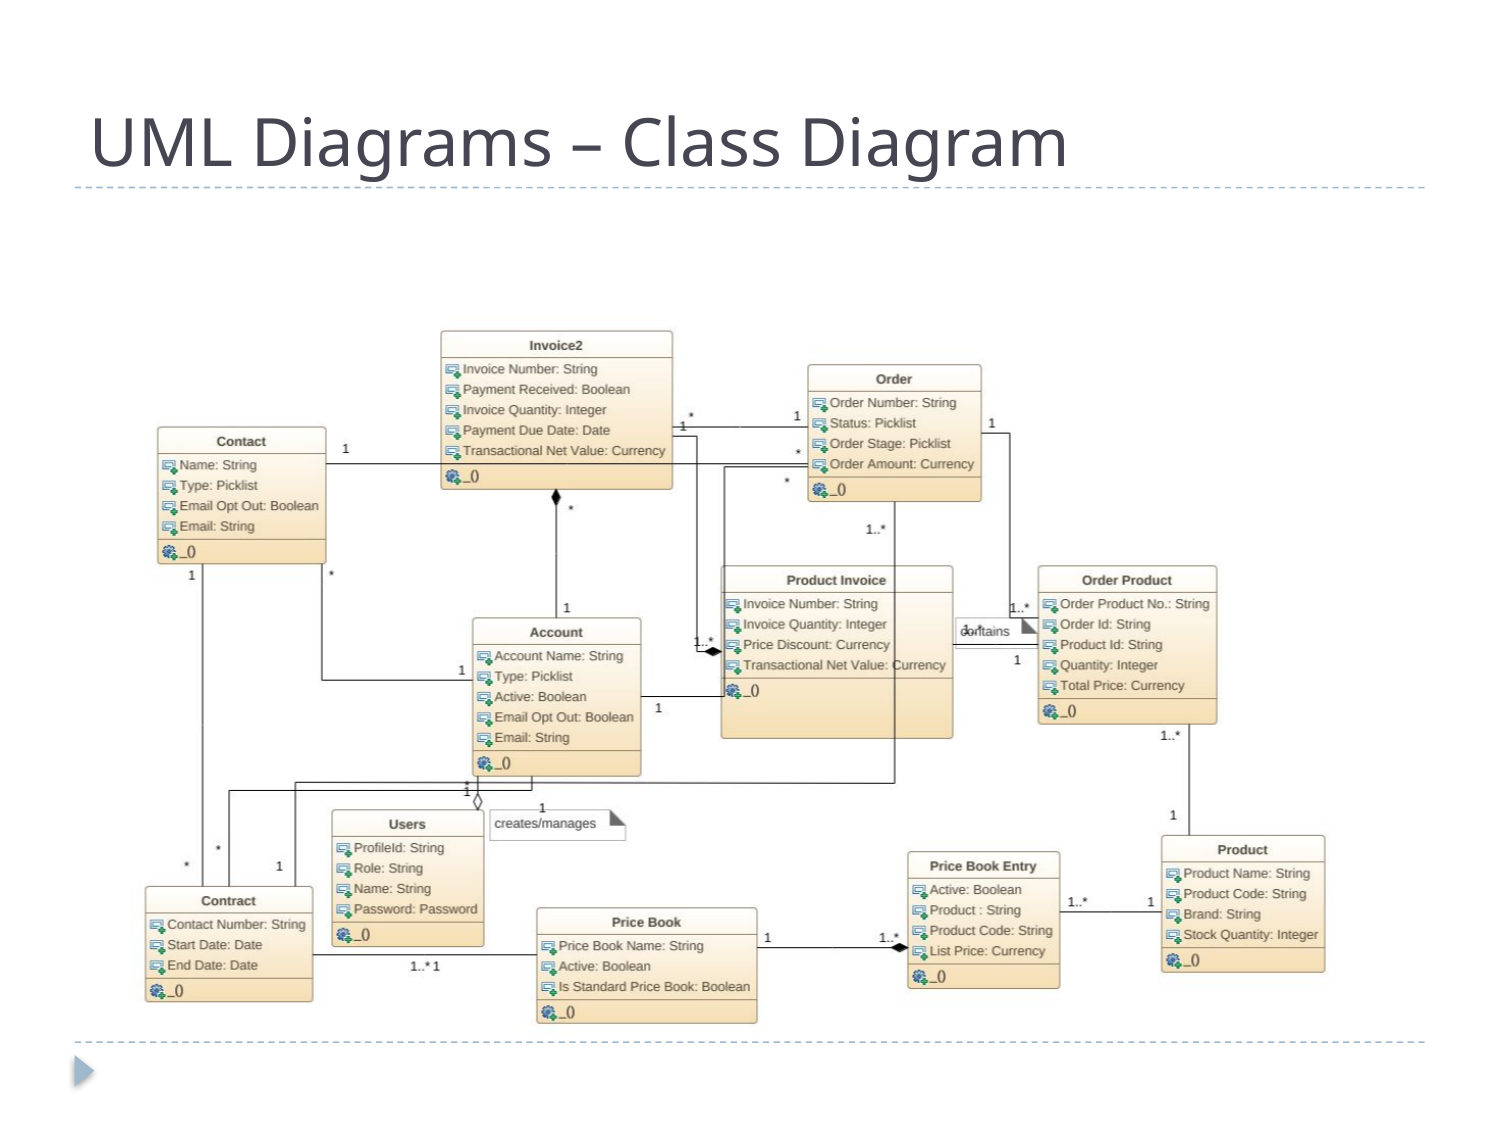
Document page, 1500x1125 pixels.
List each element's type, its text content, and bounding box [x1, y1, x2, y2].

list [116, 304, 1337, 1037]
title UML Diagrams – Class Diagram [75, 24, 1425, 188]
